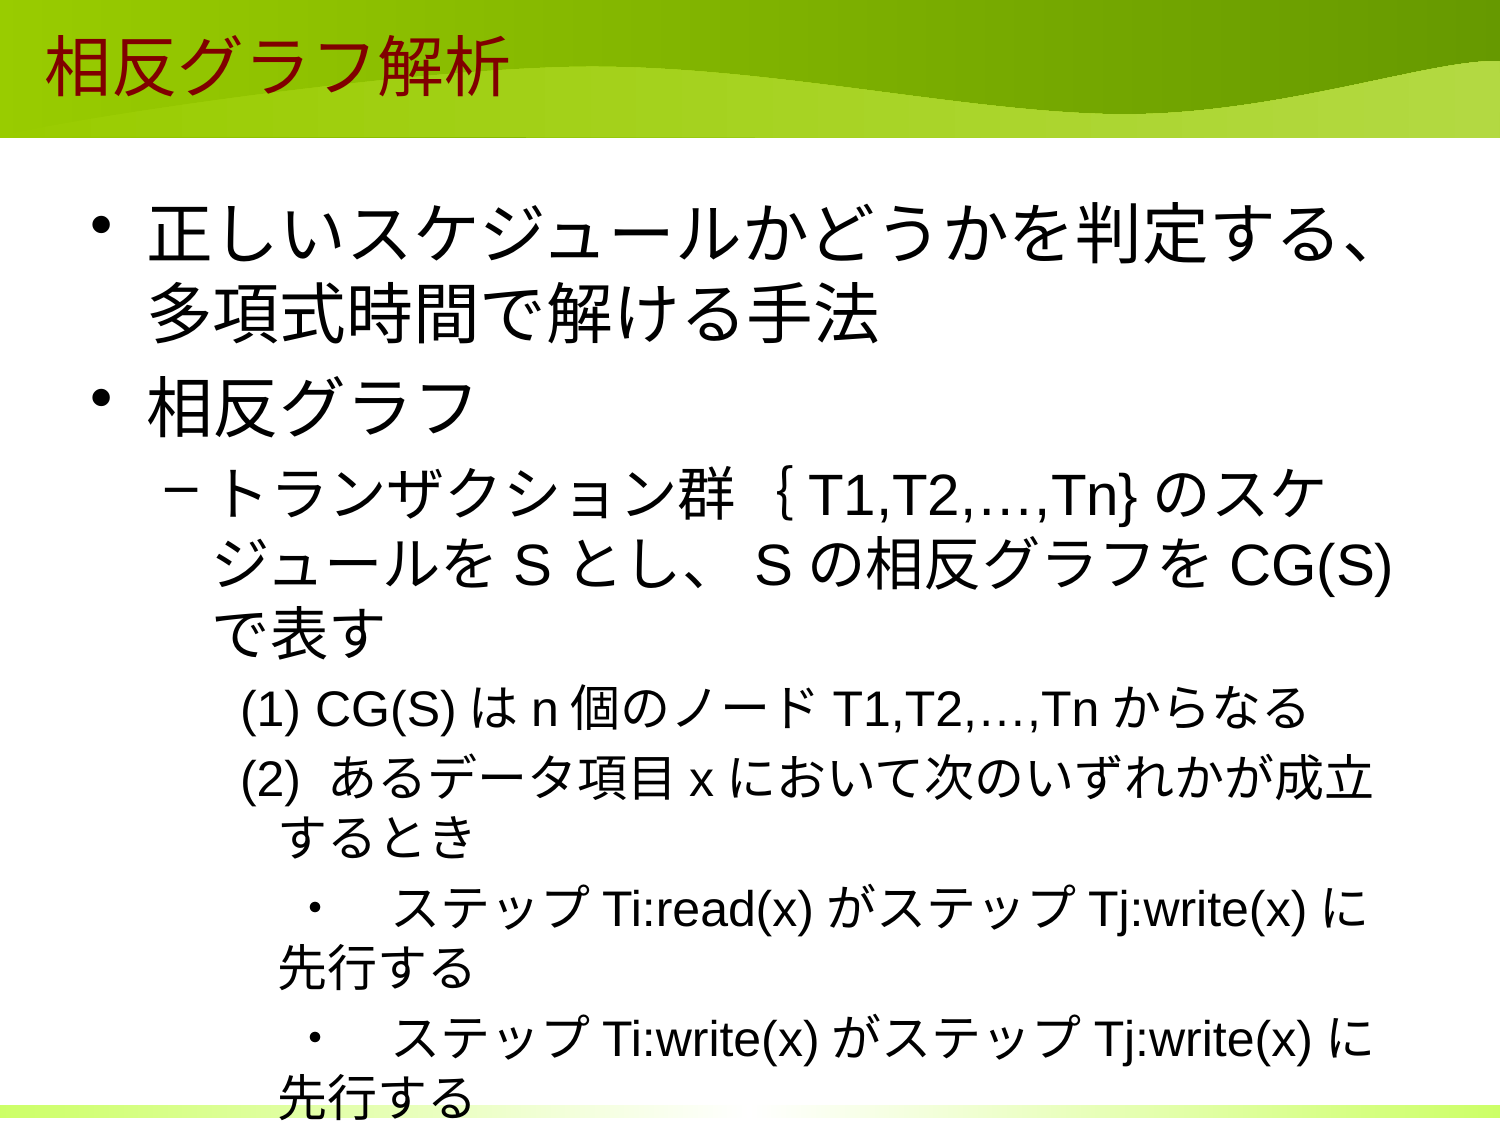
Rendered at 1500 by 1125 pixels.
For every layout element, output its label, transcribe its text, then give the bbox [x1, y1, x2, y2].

title 相反グラフ解析 [29, 18, 1471, 112]
list 正しいスケジュールかどうかを判定する、 多項式時間で解ける手法 相反グラフ トランザクション群｛T1,T2,…,Tn}のスケジュールをSとし、Sの相反グラフをCG(S)で表す (1) CG(S)はn個のノードT1,T2,…,Tnからなる (2) あるデータ項目xにおいて次のいずれかが成立するとき ・ ステップTi:read(x)がステップTj:write(x)に先行する ・ ステップTi:write(x)がステップTj:write(x)に先行する ・ ステップTi:write(x)がステップTj:read(x)に先行する [74, 184, 1426, 1006]
table_cell t5 [1459, 1106, 1463, 1118]
